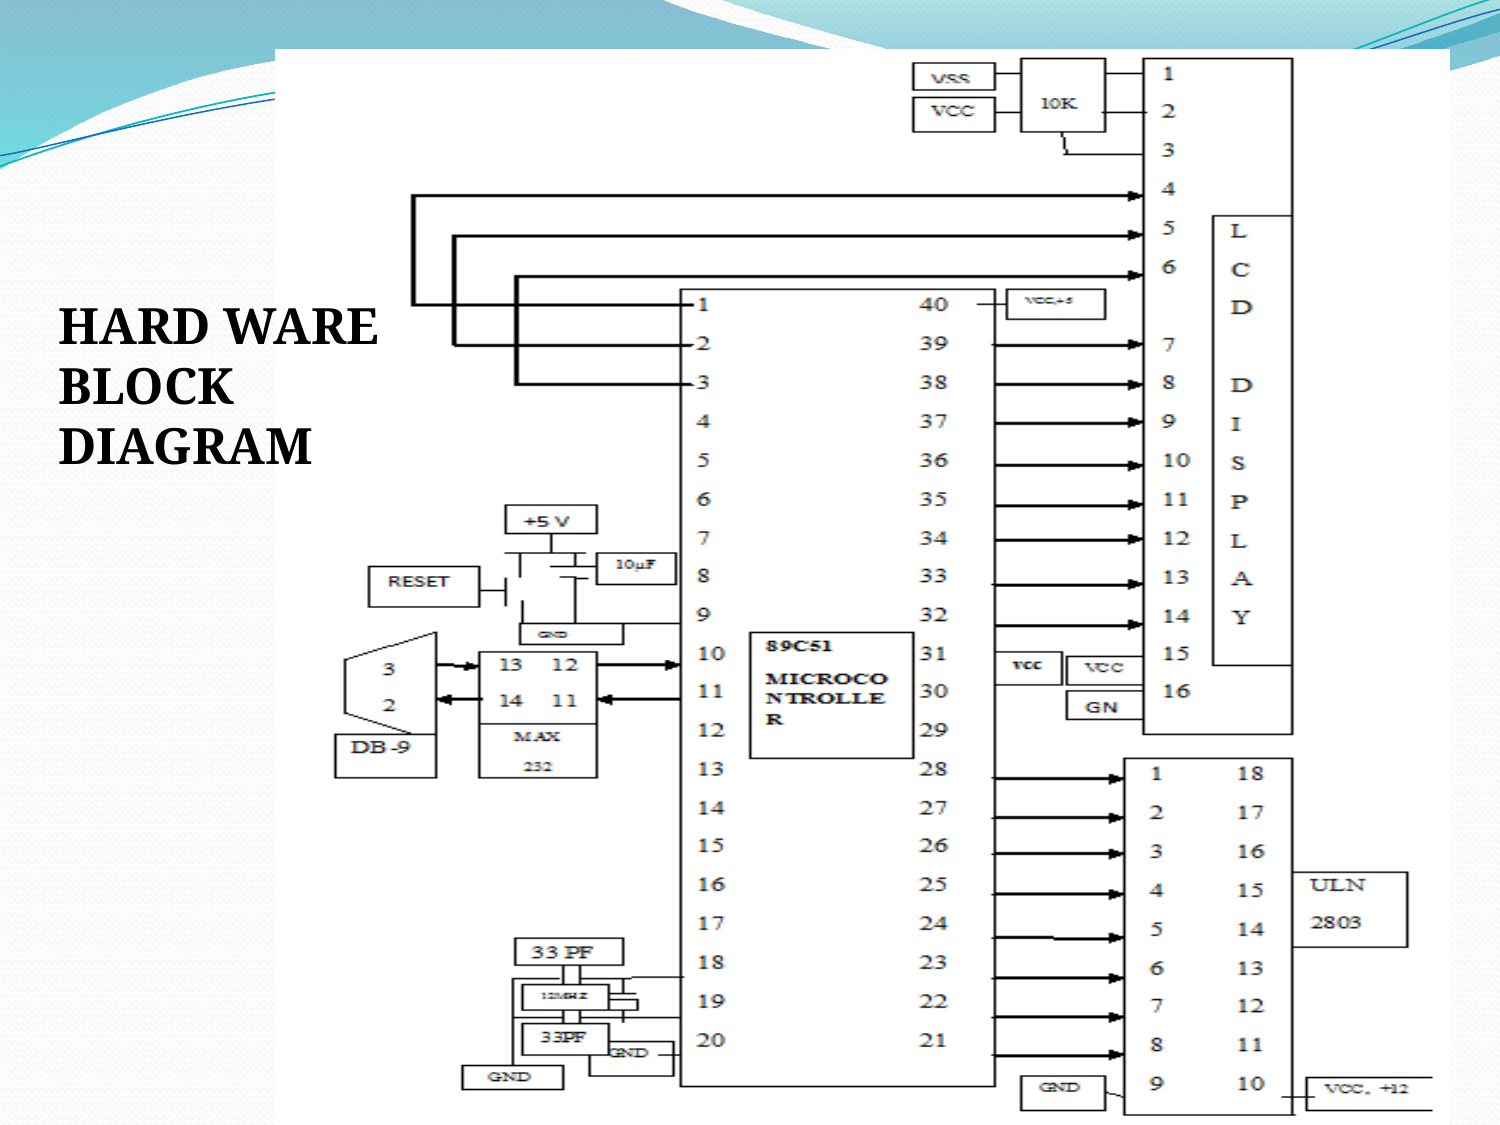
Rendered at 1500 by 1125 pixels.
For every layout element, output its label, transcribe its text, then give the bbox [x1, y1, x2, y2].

text_box HARD WARE BLOCK DIAGRAM [44, 287, 268, 483]
picture [274, 49, 1451, 1125]
